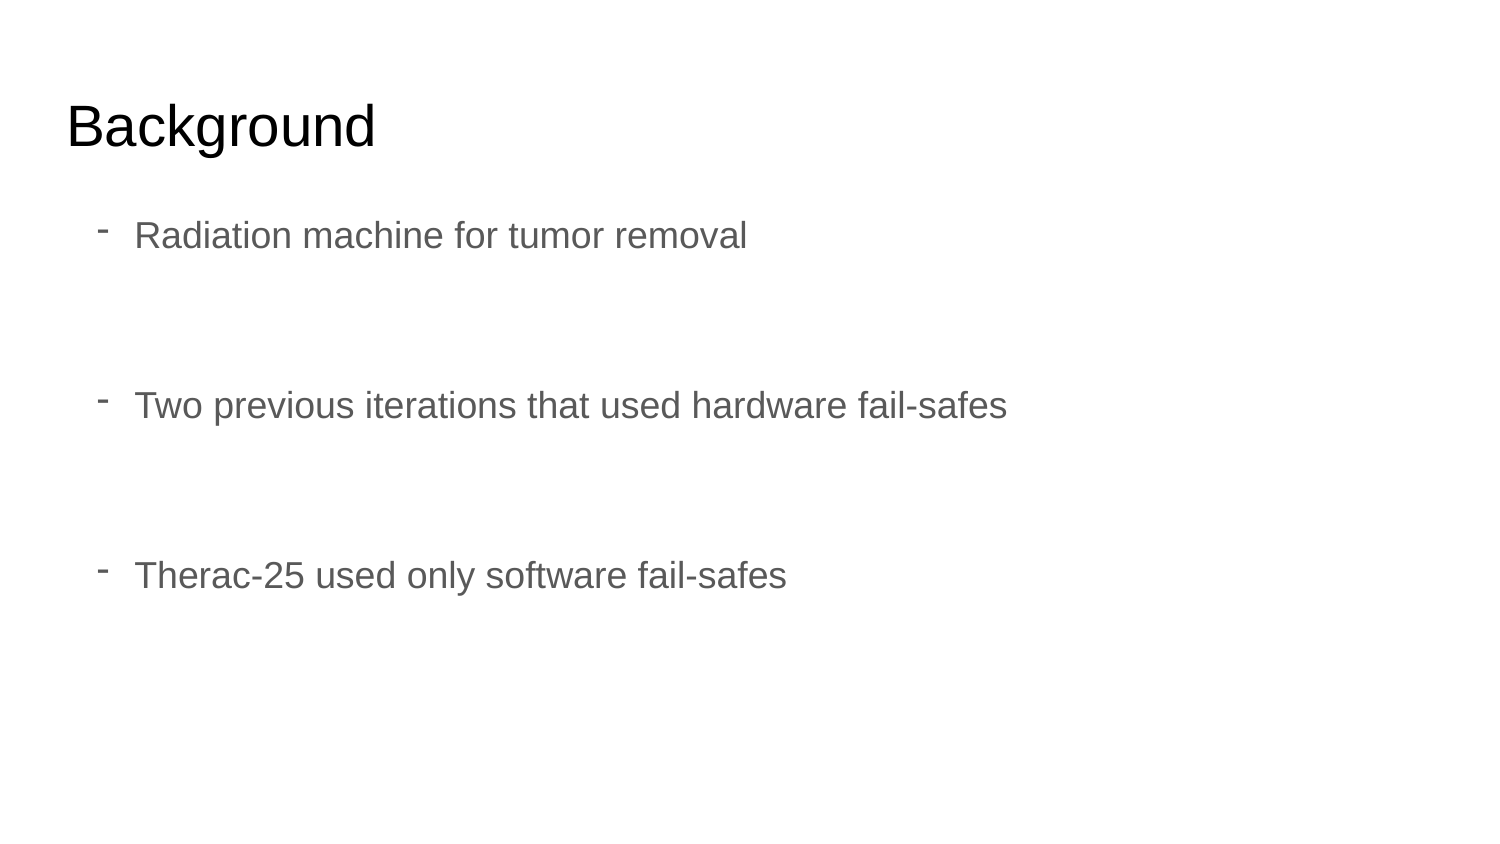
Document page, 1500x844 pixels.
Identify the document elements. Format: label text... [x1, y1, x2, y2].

list Radiation machine for tumor removal Two previous iterations that used hardware fail-safes Therac-25 used only software fail-safes [44, 189, 1442, 750]
title Background [51, 72, 1449, 167]
